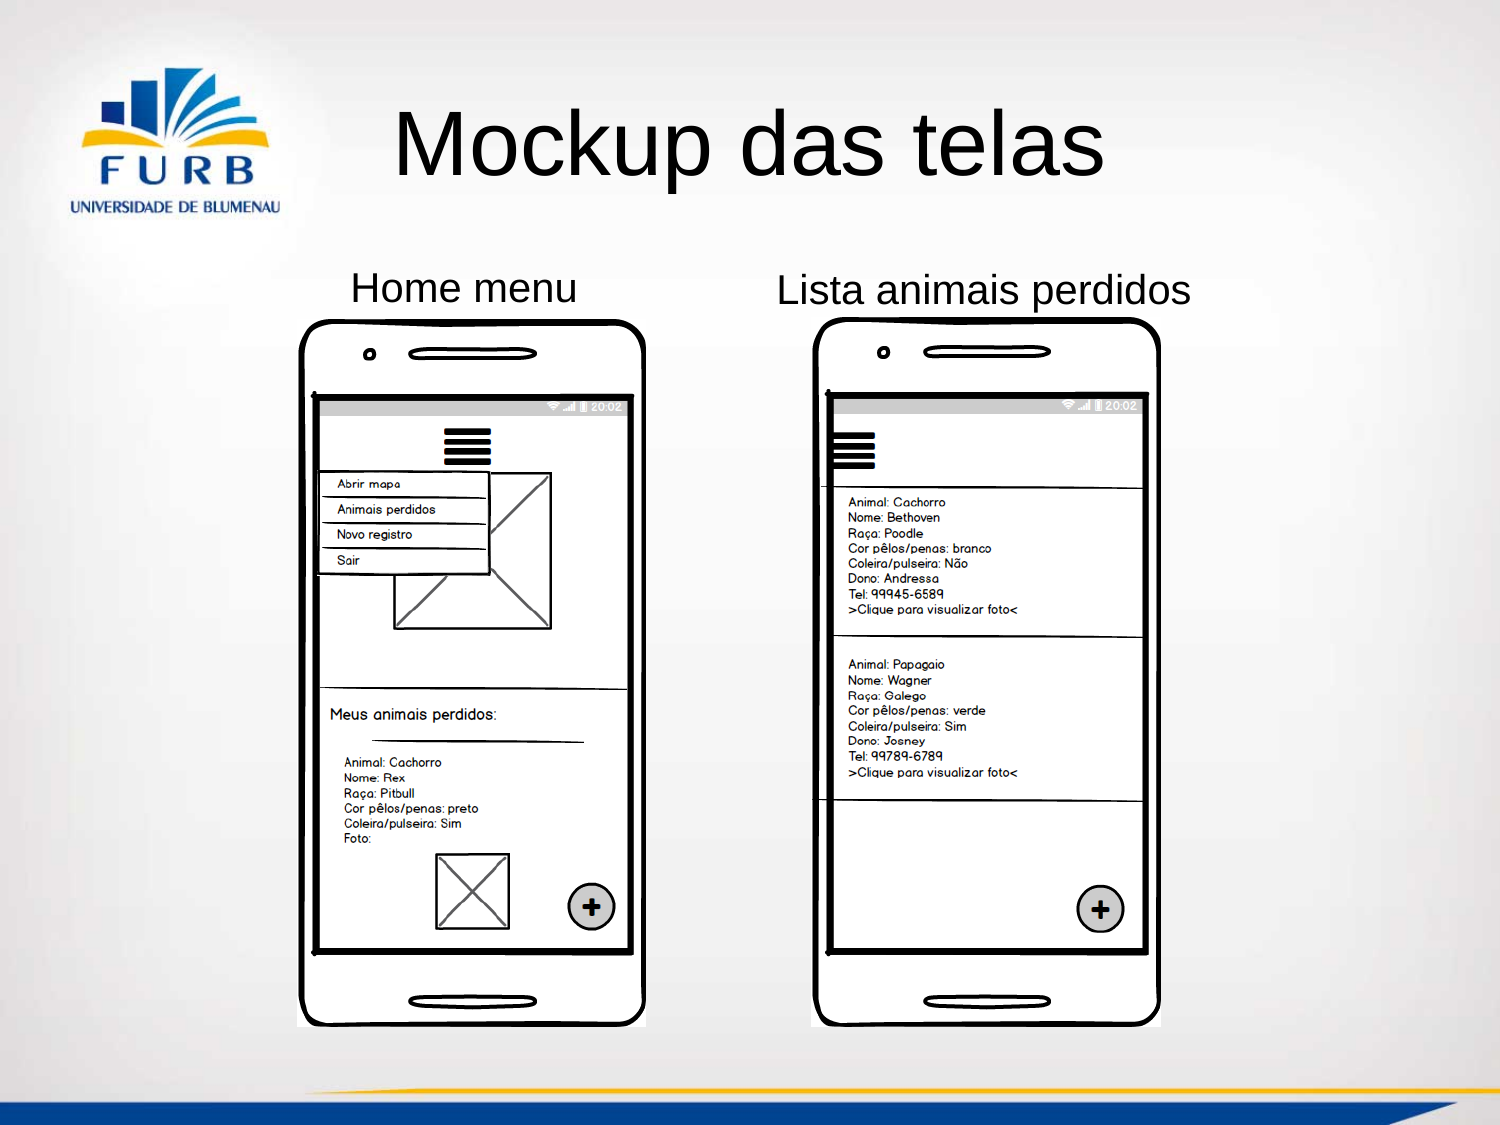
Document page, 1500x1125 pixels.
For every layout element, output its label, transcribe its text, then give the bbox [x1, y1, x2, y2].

picture [0, 0, 1500, 1125]
text_box Lista animais perdidos [761, 255, 1211, 321]
title Mockup das telas [75, 45, 1425, 233]
text_box Home menu [335, 253, 608, 319]
